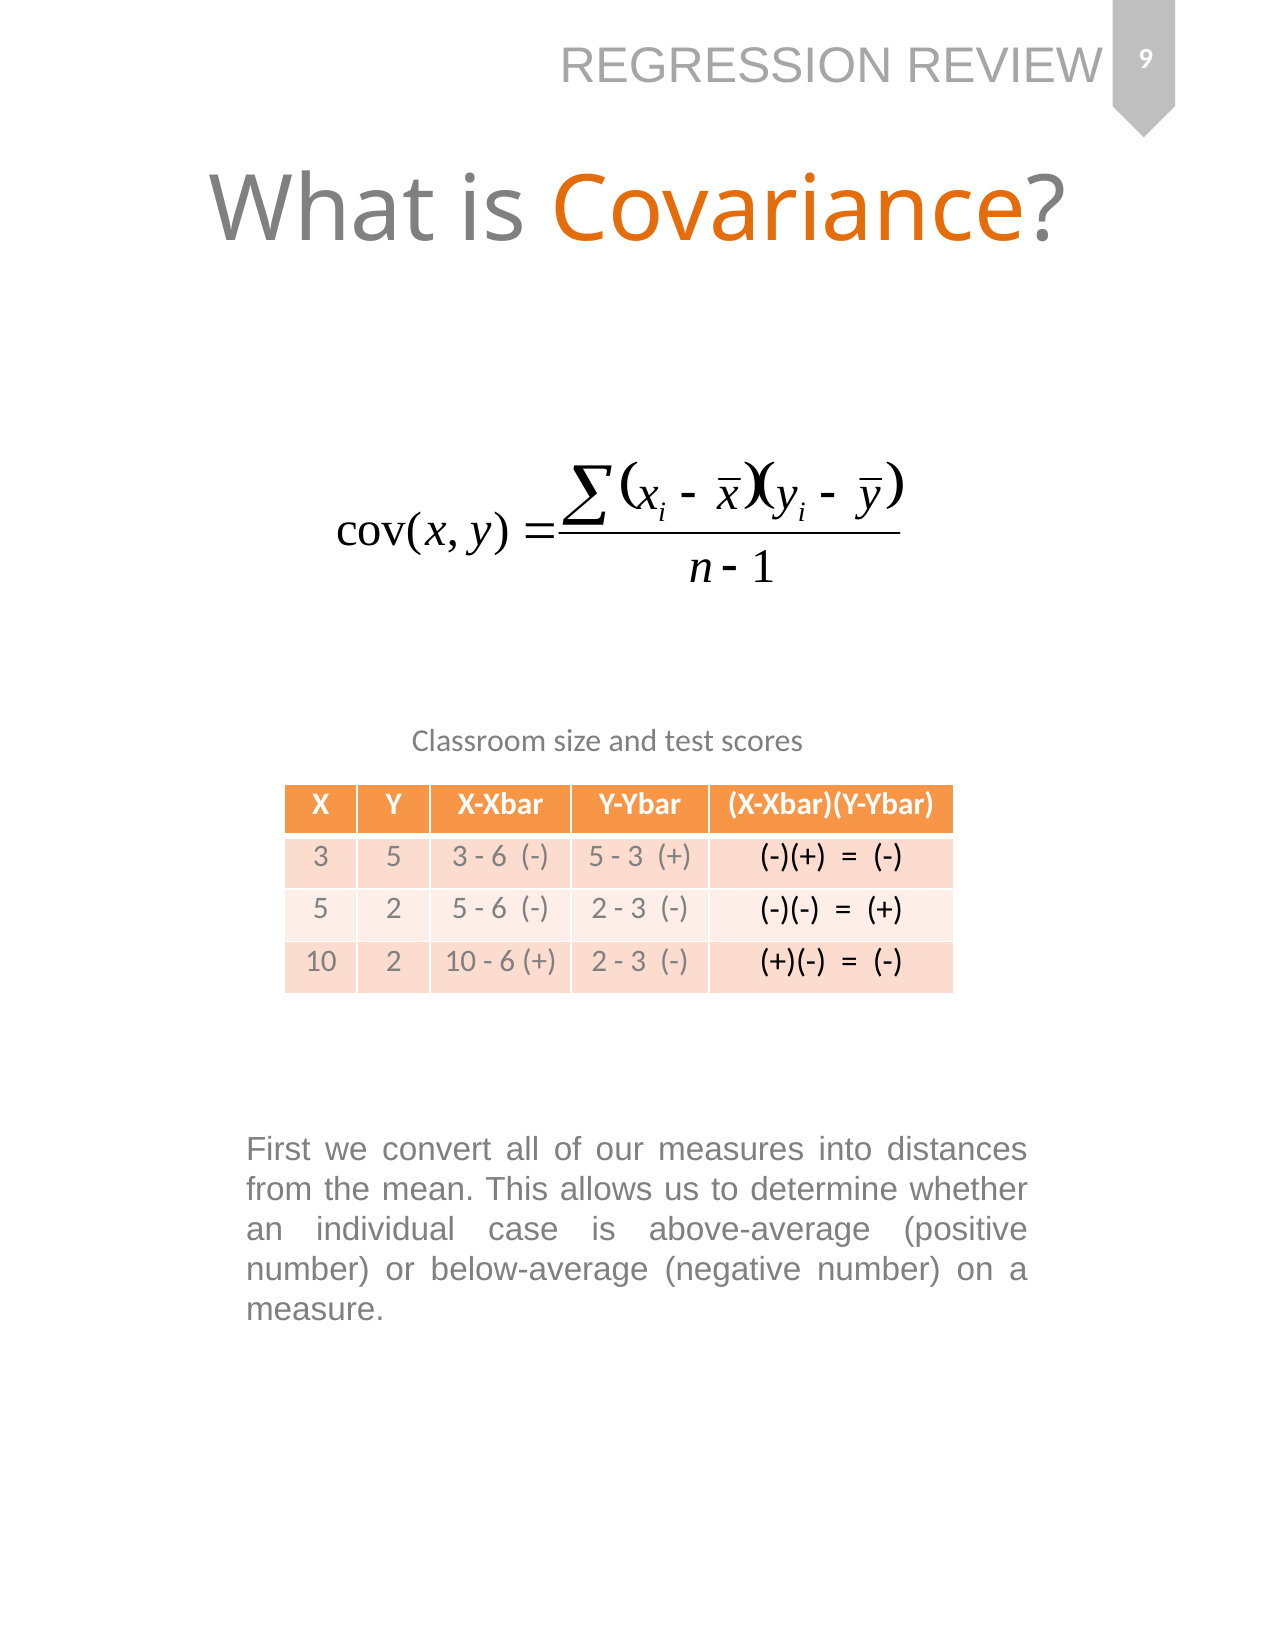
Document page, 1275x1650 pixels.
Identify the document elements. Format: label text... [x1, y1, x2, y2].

text_box First we convert all of our measures into distances from the mean. This allows us to determine whether an individual case is above-average (positive number) or below-average (negative number) on a measure. [231, 1120, 1044, 1335]
table_header X [285, 785, 356, 833]
table_cell 2 [358, 942, 429, 993]
table_header Y-Ybar [572, 785, 708, 833]
table_header Y [358, 785, 429, 833]
table_cell 3 - 6 (-) [431, 839, 570, 888]
table_cell 3 [285, 839, 356, 888]
slide_number 9 [1089, 12, 1202, 101]
table_cell 5 [358, 839, 429, 888]
table_cell 10 [285, 942, 356, 993]
title What is Covariance? [63, 66, 1212, 342]
table_cell 2 [358, 890, 429, 941]
table_cell (-)(-) = (+) [710, 890, 953, 941]
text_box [329, 456, 909, 594]
table_cell 5 [285, 890, 356, 941]
table_cell 2 - 3 (-) [572, 942, 708, 993]
text_box Regression Review [544, 24, 1119, 100]
text_box Classroom size and test scores [397, 712, 819, 766]
table_cell 10 - 6 (+) [431, 942, 570, 993]
table_header X-Xbar [431, 785, 570, 833]
table_cell (+)(-) = (-) [710, 942, 953, 993]
table_cell 2 - 3 (-) [572, 890, 708, 941]
table_header (X-Xbar)(Y-Ybar) [710, 785, 953, 833]
table_cell 5 - 3 (+) [572, 839, 708, 888]
table_cell (-)(+) = (-) [710, 839, 953, 888]
table_cell 5 - 6 (-) [431, 890, 570, 941]
